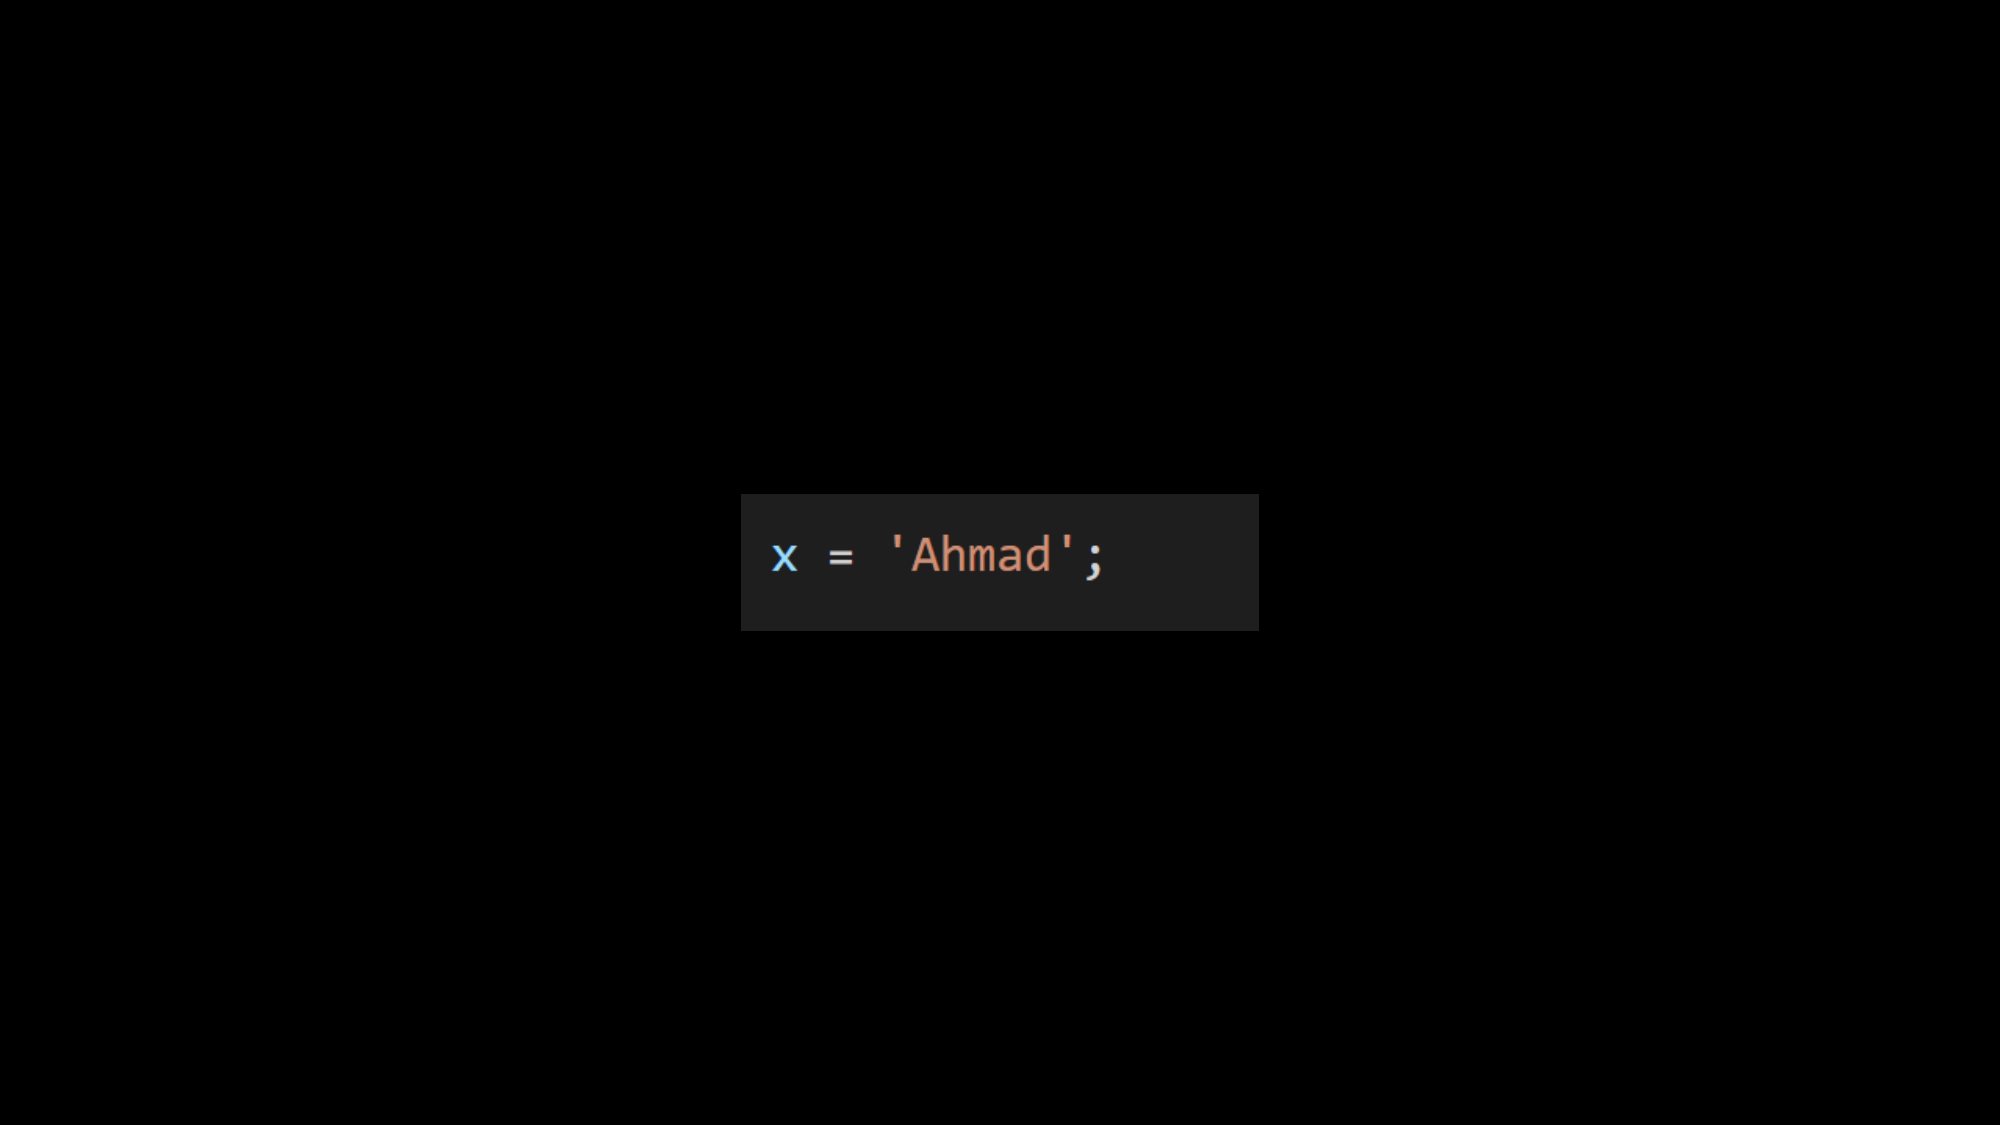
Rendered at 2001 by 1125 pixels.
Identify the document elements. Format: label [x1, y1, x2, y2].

picture [741, 494, 1259, 631]
